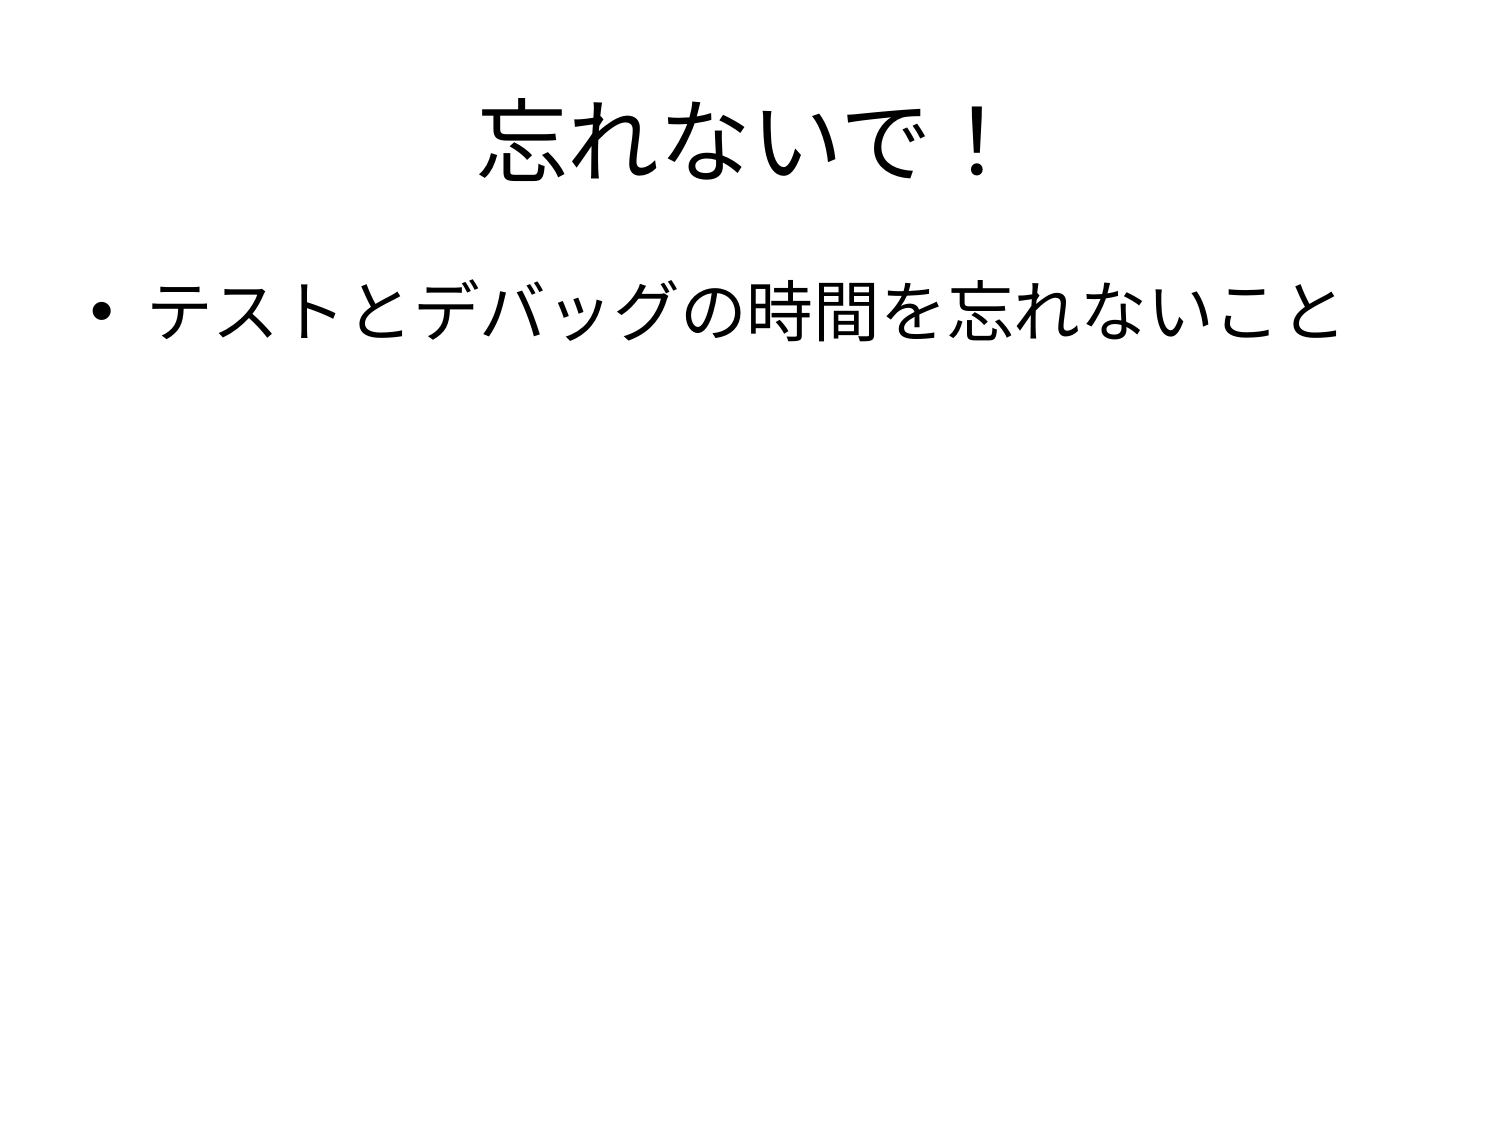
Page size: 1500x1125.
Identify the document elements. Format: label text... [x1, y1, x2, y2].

title 忘れないで！ [75, 45, 1425, 233]
list テストとデバッグの時間を忘れないこと [75, 262, 1425, 1005]
